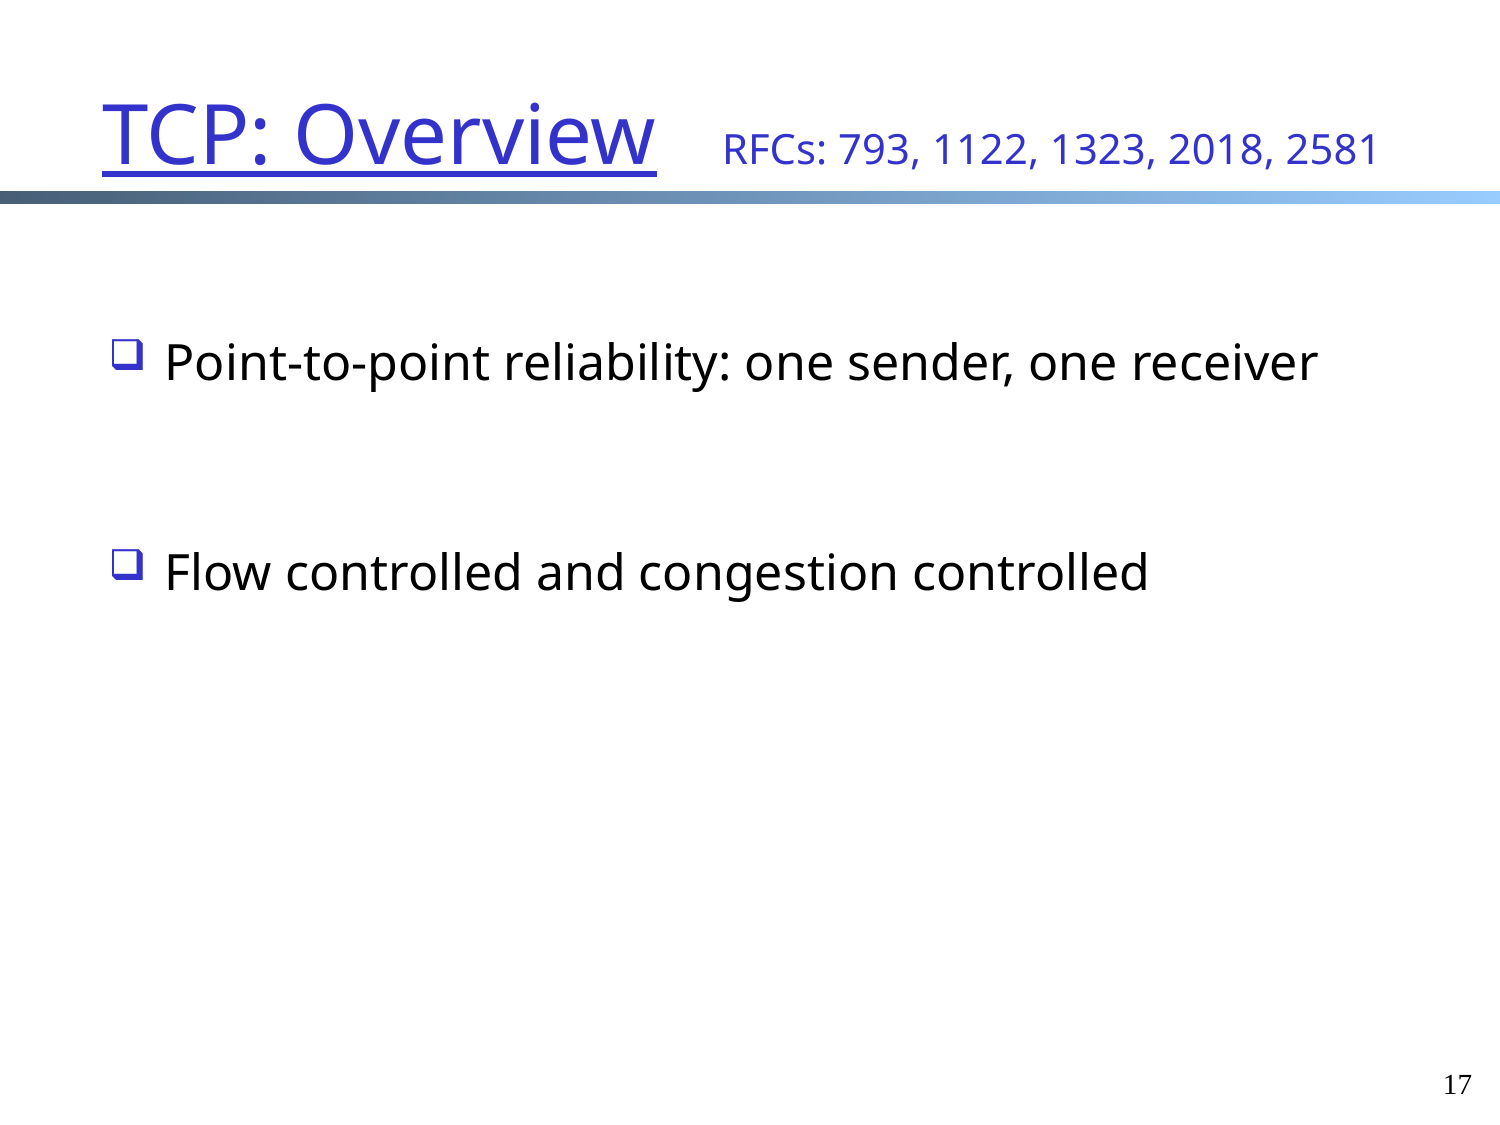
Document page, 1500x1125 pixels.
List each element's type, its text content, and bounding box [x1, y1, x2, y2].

slide_number 17 [1418, 1057, 1488, 1115]
text_box TCP: Overview RFCs: 793, 1122, 1323, 2018, 2581 [87, 37, 1424, 225]
text_box Point-to-point reliability: one sender, one receiver Flow controlled and congestion controlled [93, 253, 1380, 1016]
